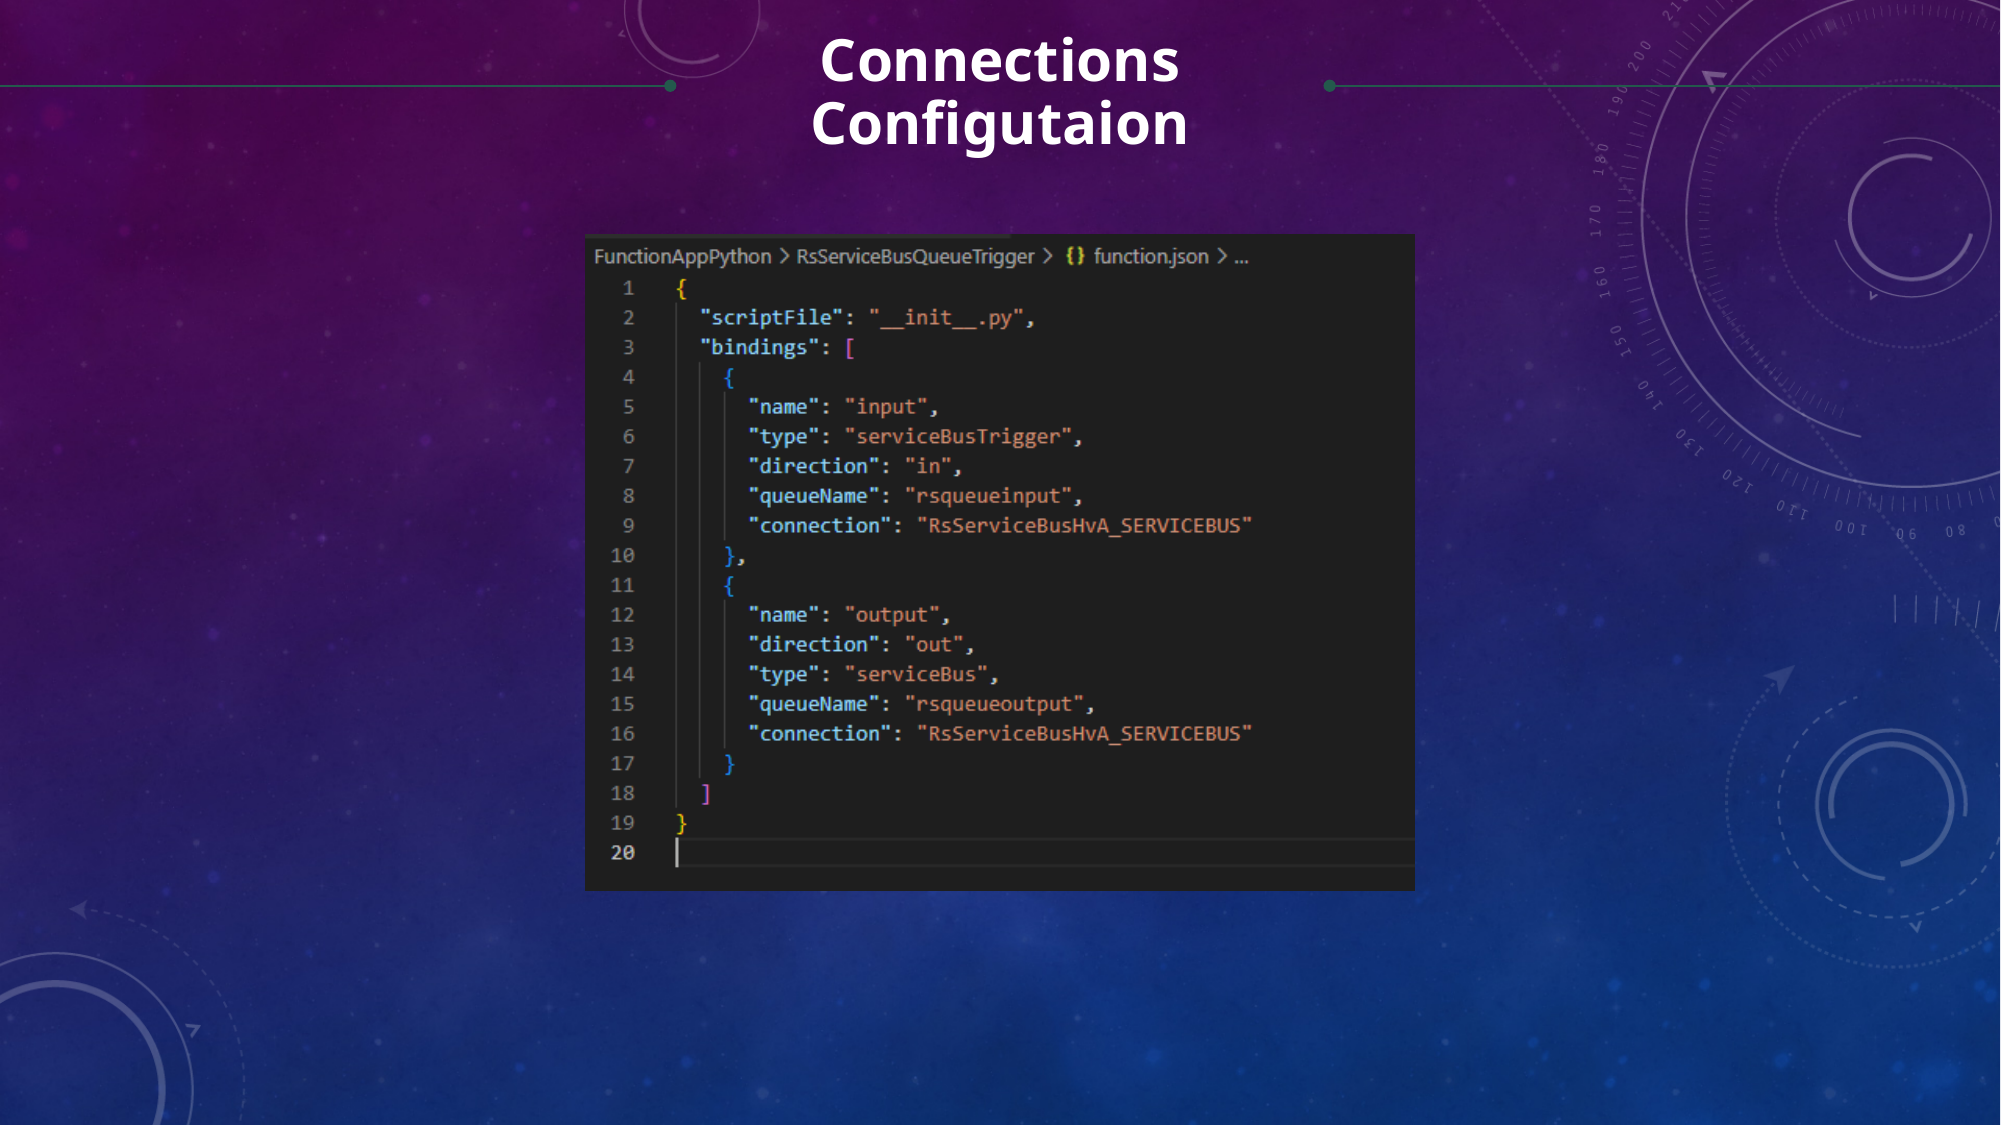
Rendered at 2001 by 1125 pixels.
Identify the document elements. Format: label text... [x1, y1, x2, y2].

picture [0, 0, 2001, 1125]
text_box Connections Configutaion [37, 31, 1963, 158]
